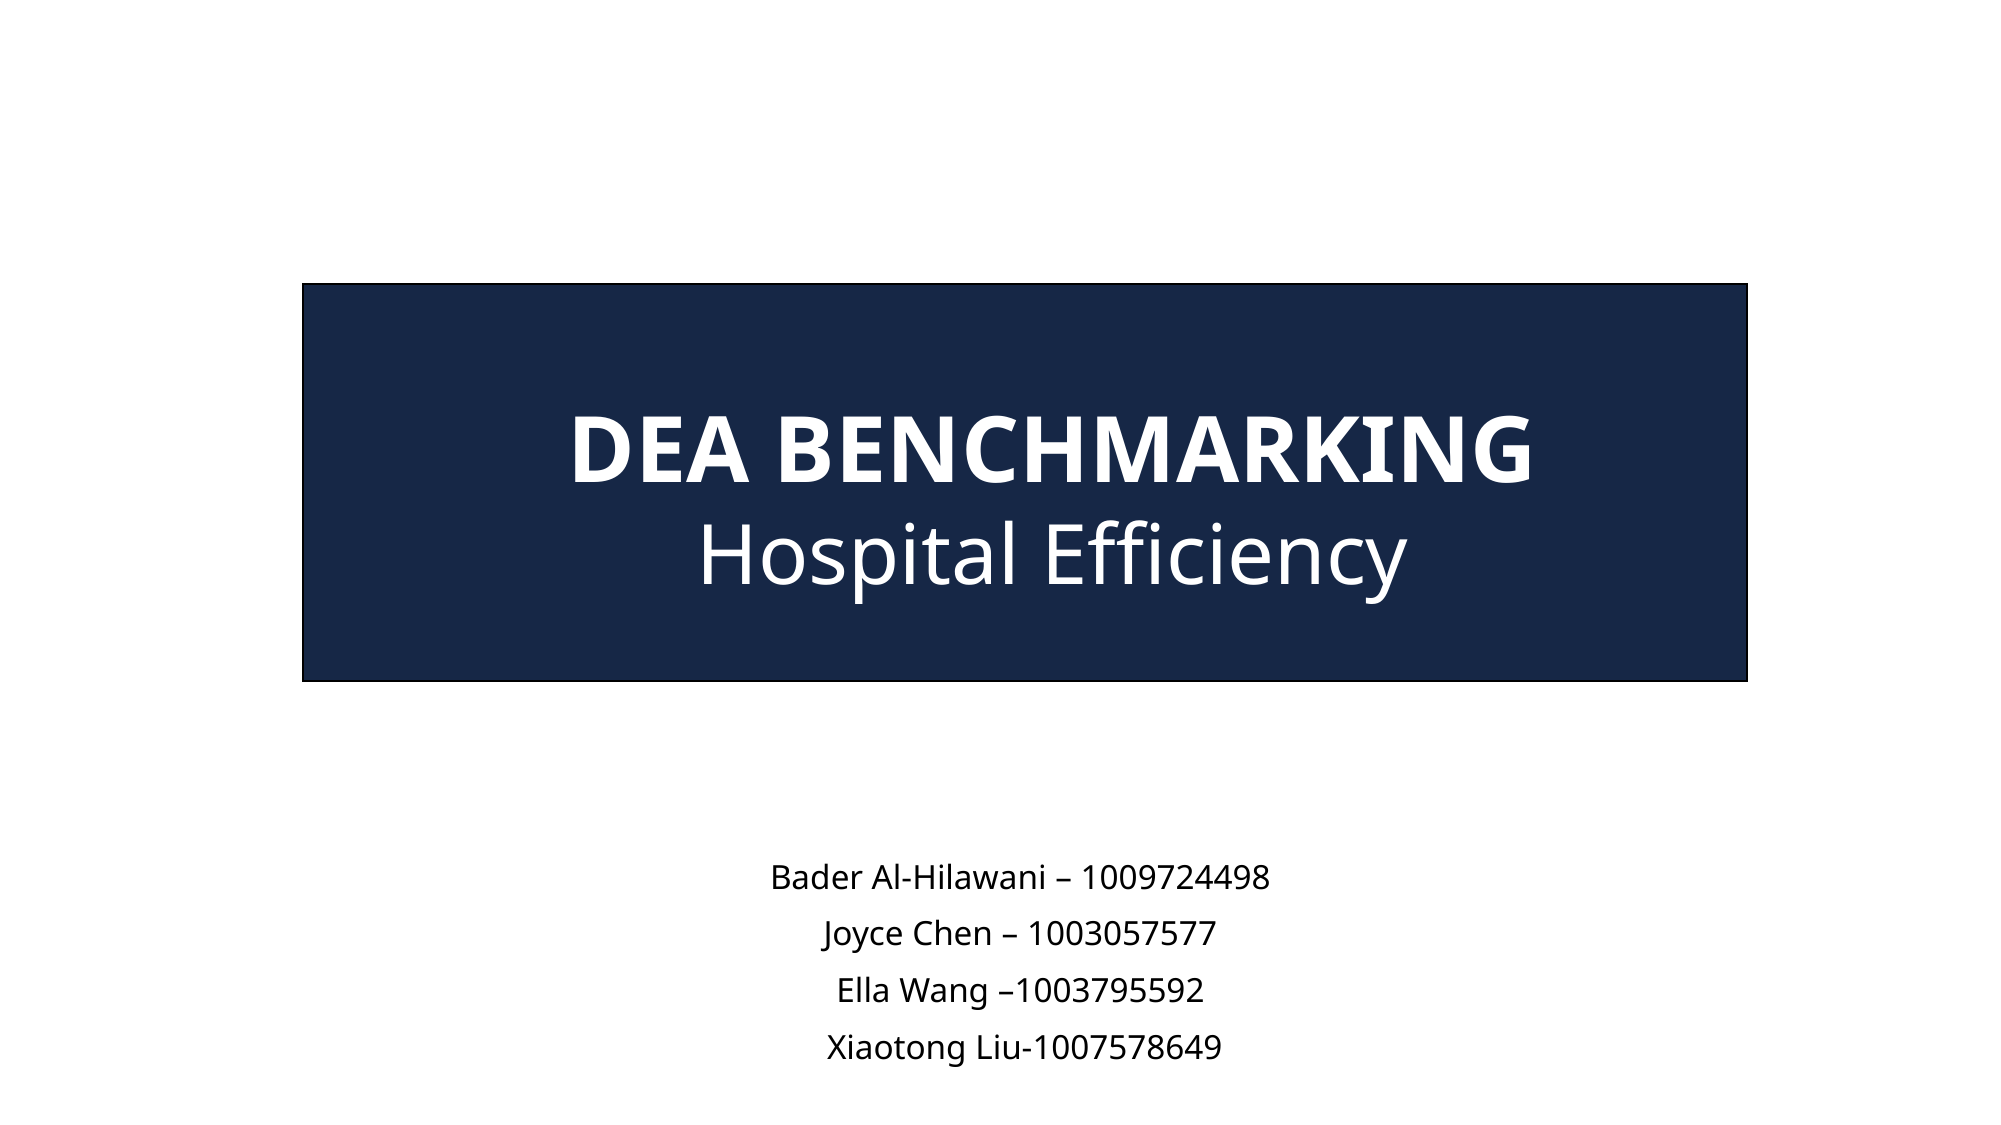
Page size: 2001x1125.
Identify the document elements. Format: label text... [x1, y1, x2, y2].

text_box DEA BENCHMARKING Hospital Efficiency [499, 376, 1607, 617]
subtitle Bader Al-Hilawani – 1009724498 Joyce Chen – 1003057577 Ella Wang –1003795592 Xiaotong Liu-1007578649 [275, 852, 1775, 1125]
text_box [302, 283, 1748, 682]
